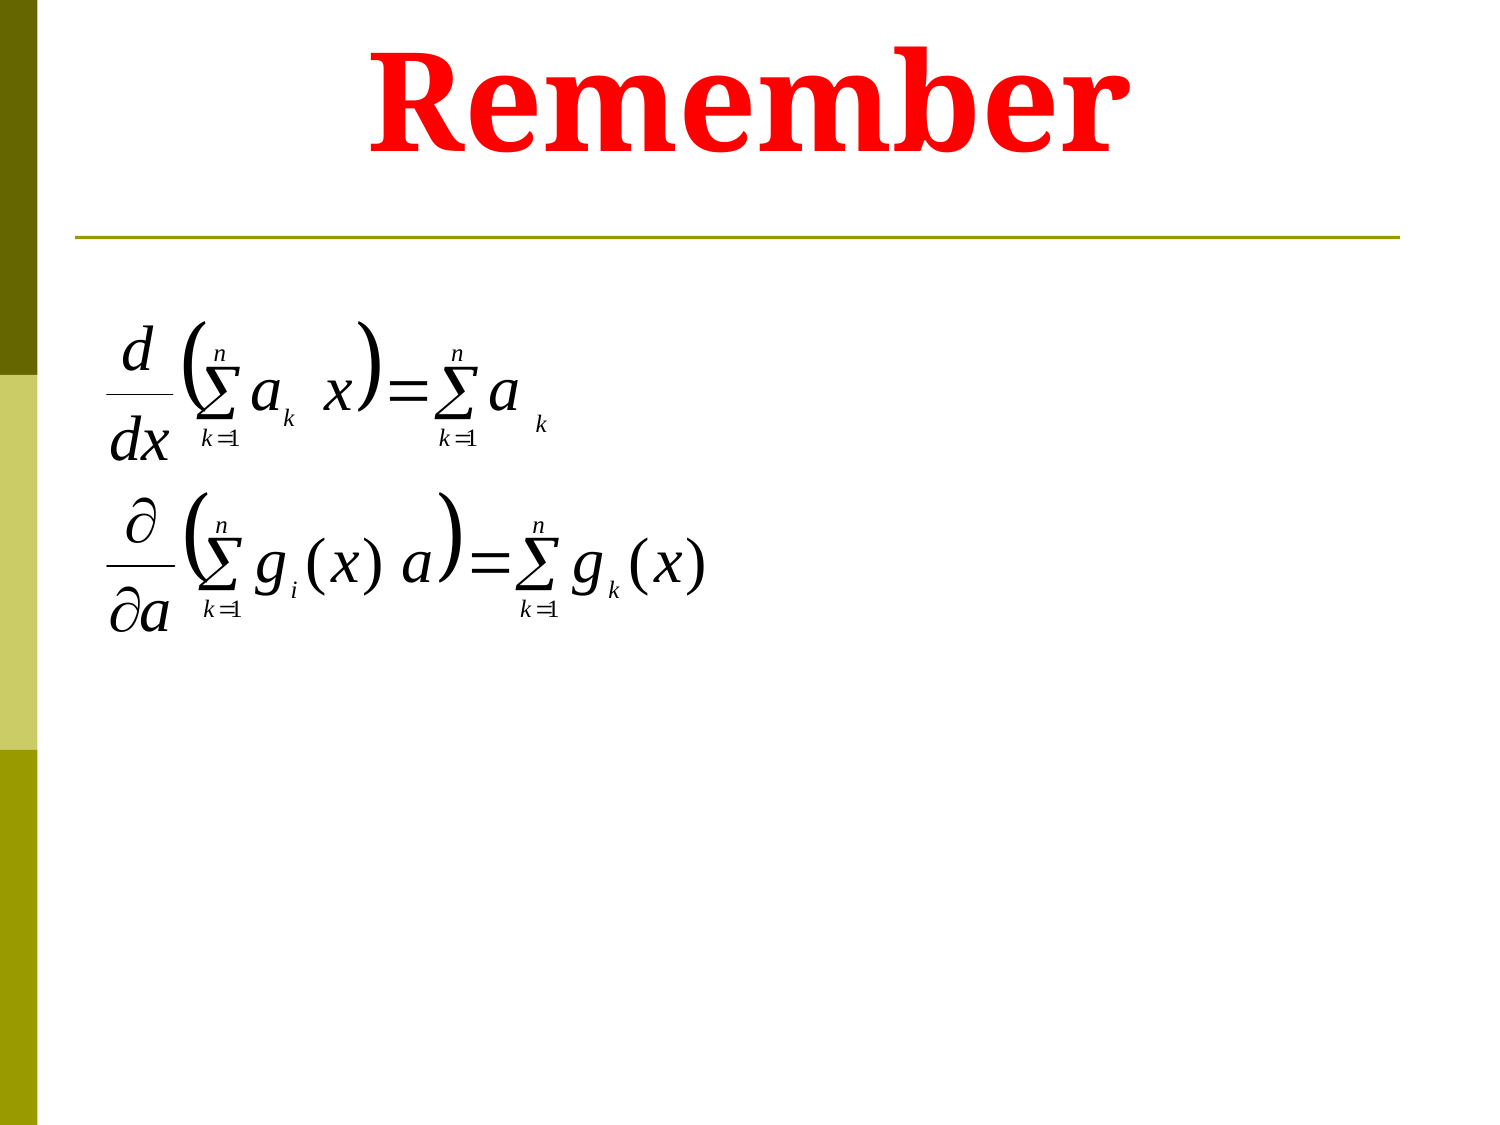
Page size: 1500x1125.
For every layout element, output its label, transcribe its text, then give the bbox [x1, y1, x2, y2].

title Remember [74, 0, 1426, 188]
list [99, 310, 726, 644]
